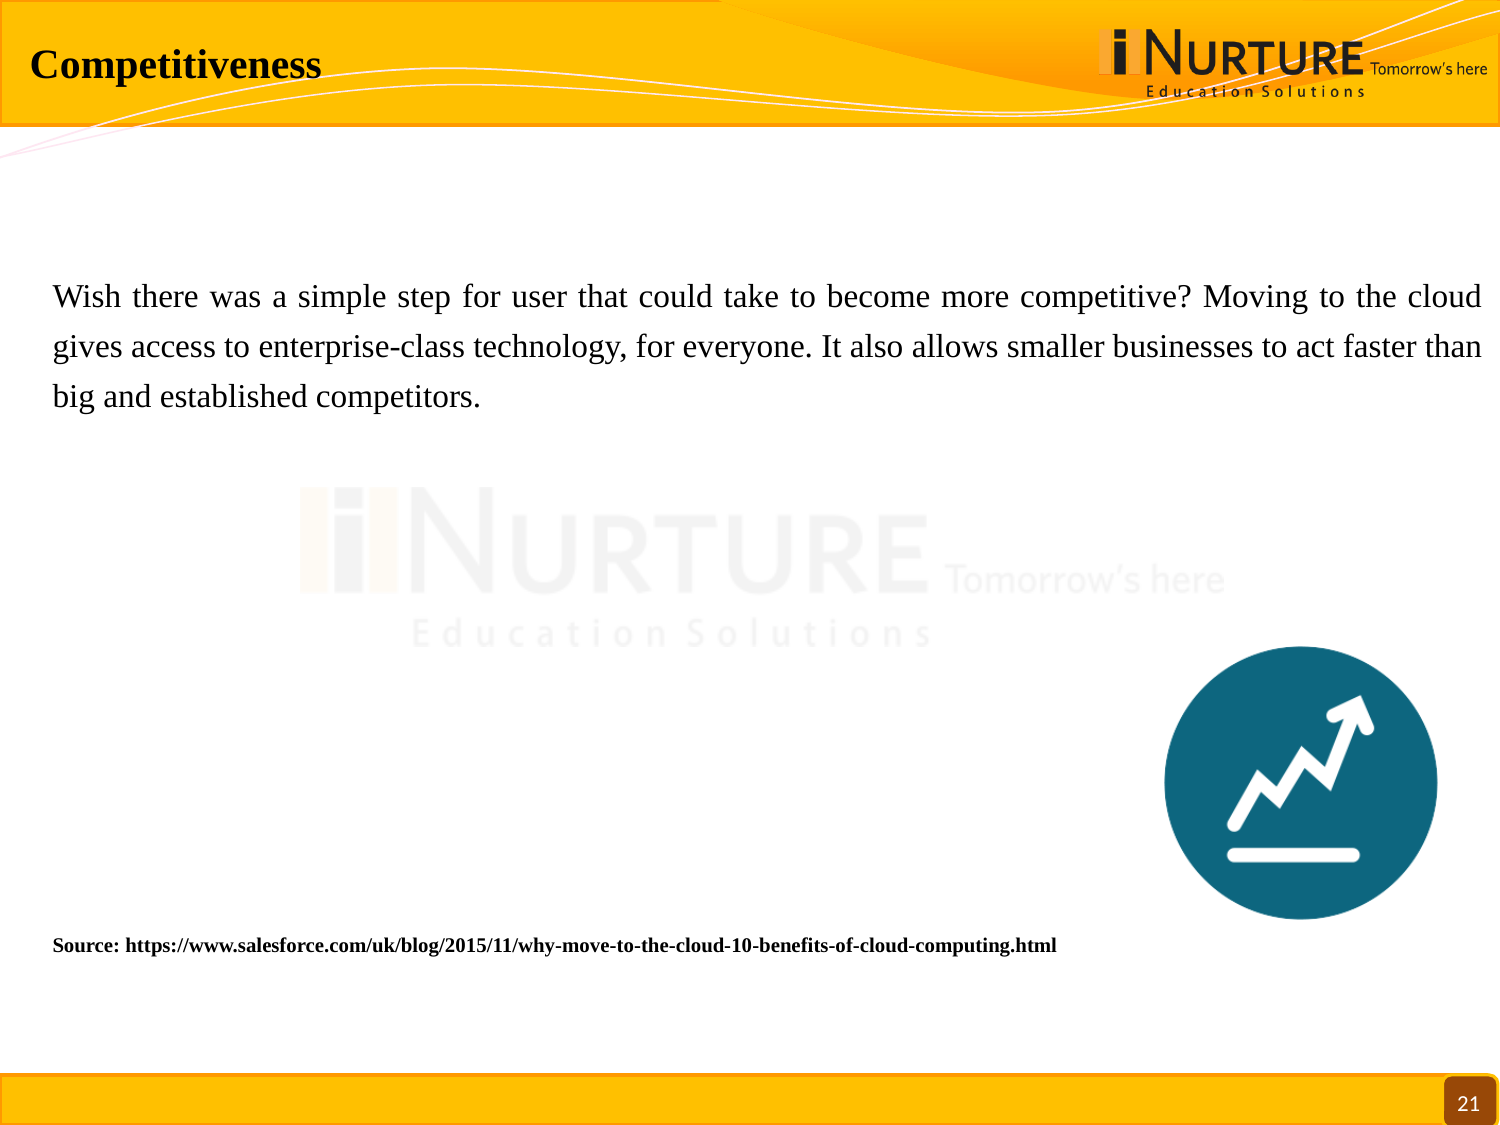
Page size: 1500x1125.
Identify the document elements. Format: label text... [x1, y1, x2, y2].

title Competitiveness [14, 0, 1100, 125]
list Wish there was a simple step for user that could take to become more competitive? Moving to the cloud gives access to enterprise-class technology, for everyone. It also allows smaller businesses to act faster than big and established competitors. Source: https://www.salesforce.com/uk/blog/2015/11/why-move-to-the-cloud-10-benefits-of-cloud-computing.html [37, 137, 1500, 1038]
slide_number 21 [1438, 1078, 1499, 1125]
picture [1100, 29, 1487, 97]
picture [1163, 645, 1439, 921]
